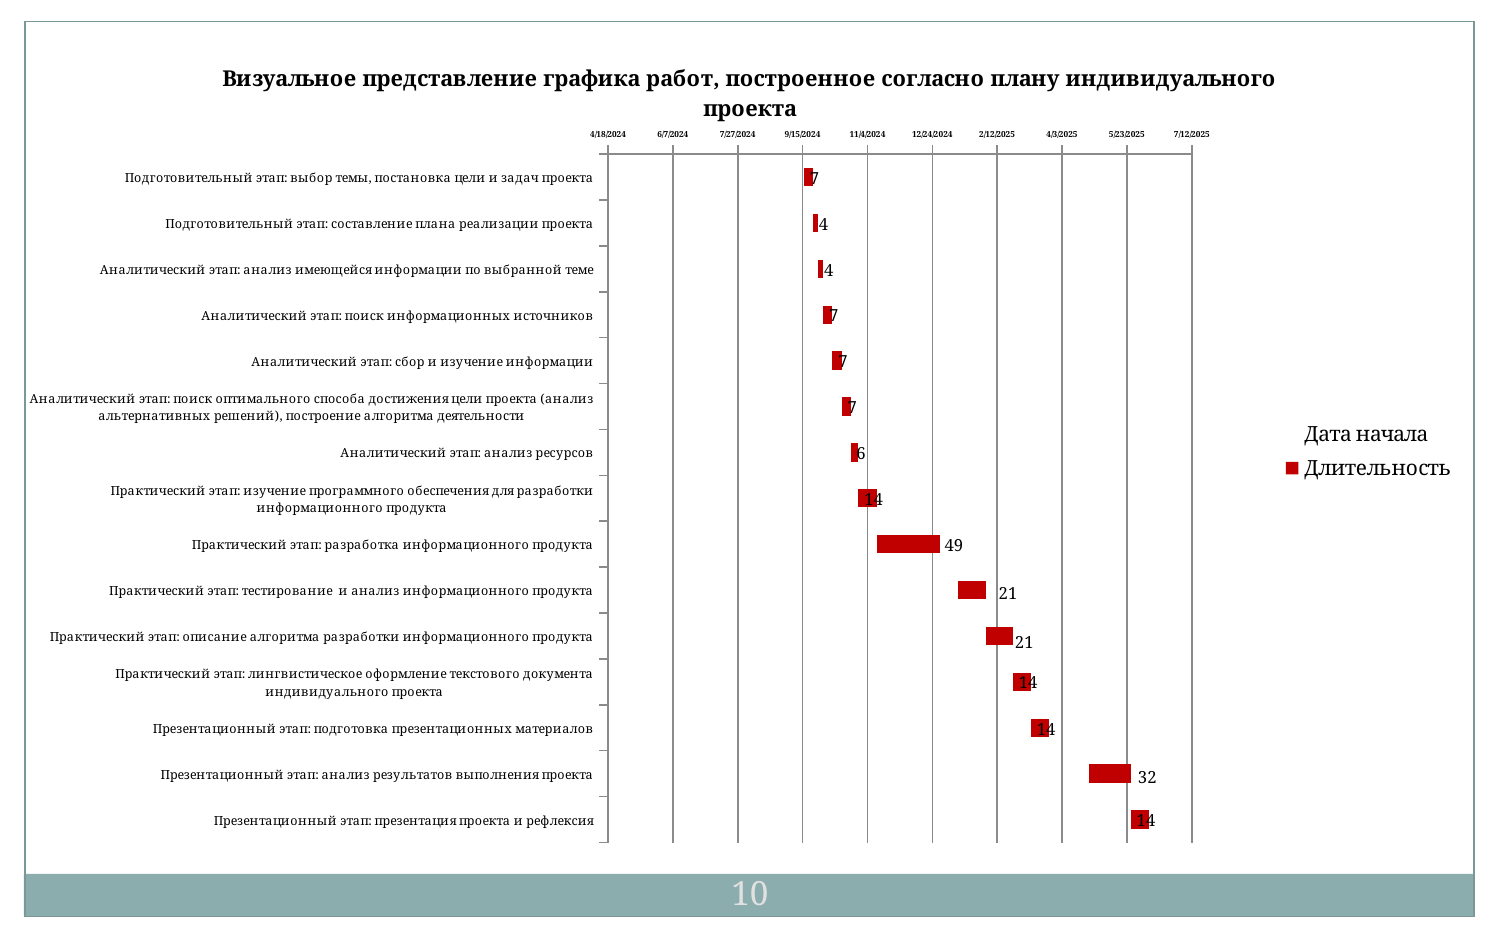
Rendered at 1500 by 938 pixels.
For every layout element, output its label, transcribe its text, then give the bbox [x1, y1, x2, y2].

chart [29, 31, 1471, 871]
slide_number 10 [699, 881, 800, 925]
